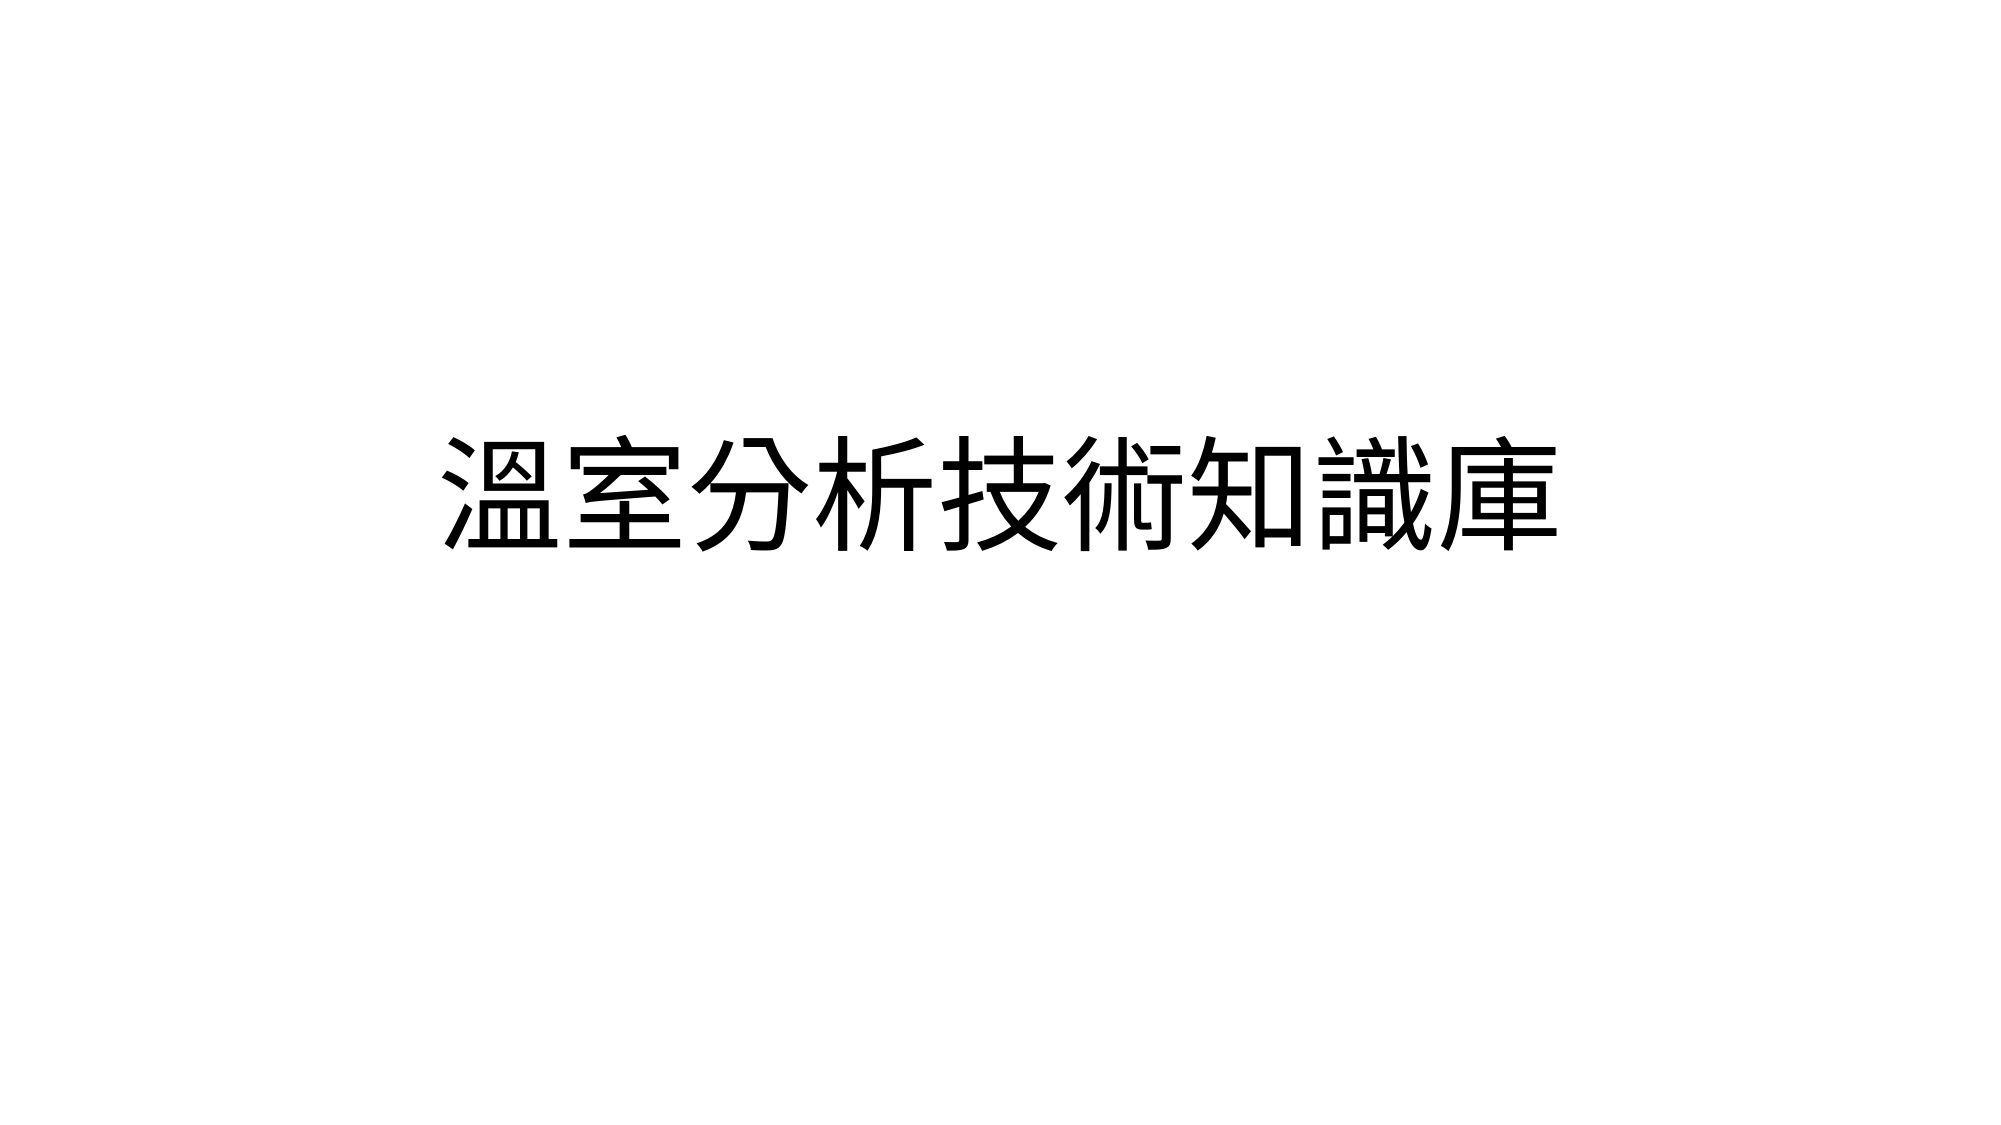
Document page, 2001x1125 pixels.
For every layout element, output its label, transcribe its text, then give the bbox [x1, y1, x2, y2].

title 溫室分析技術知識庫 [249, 184, 1750, 576]
